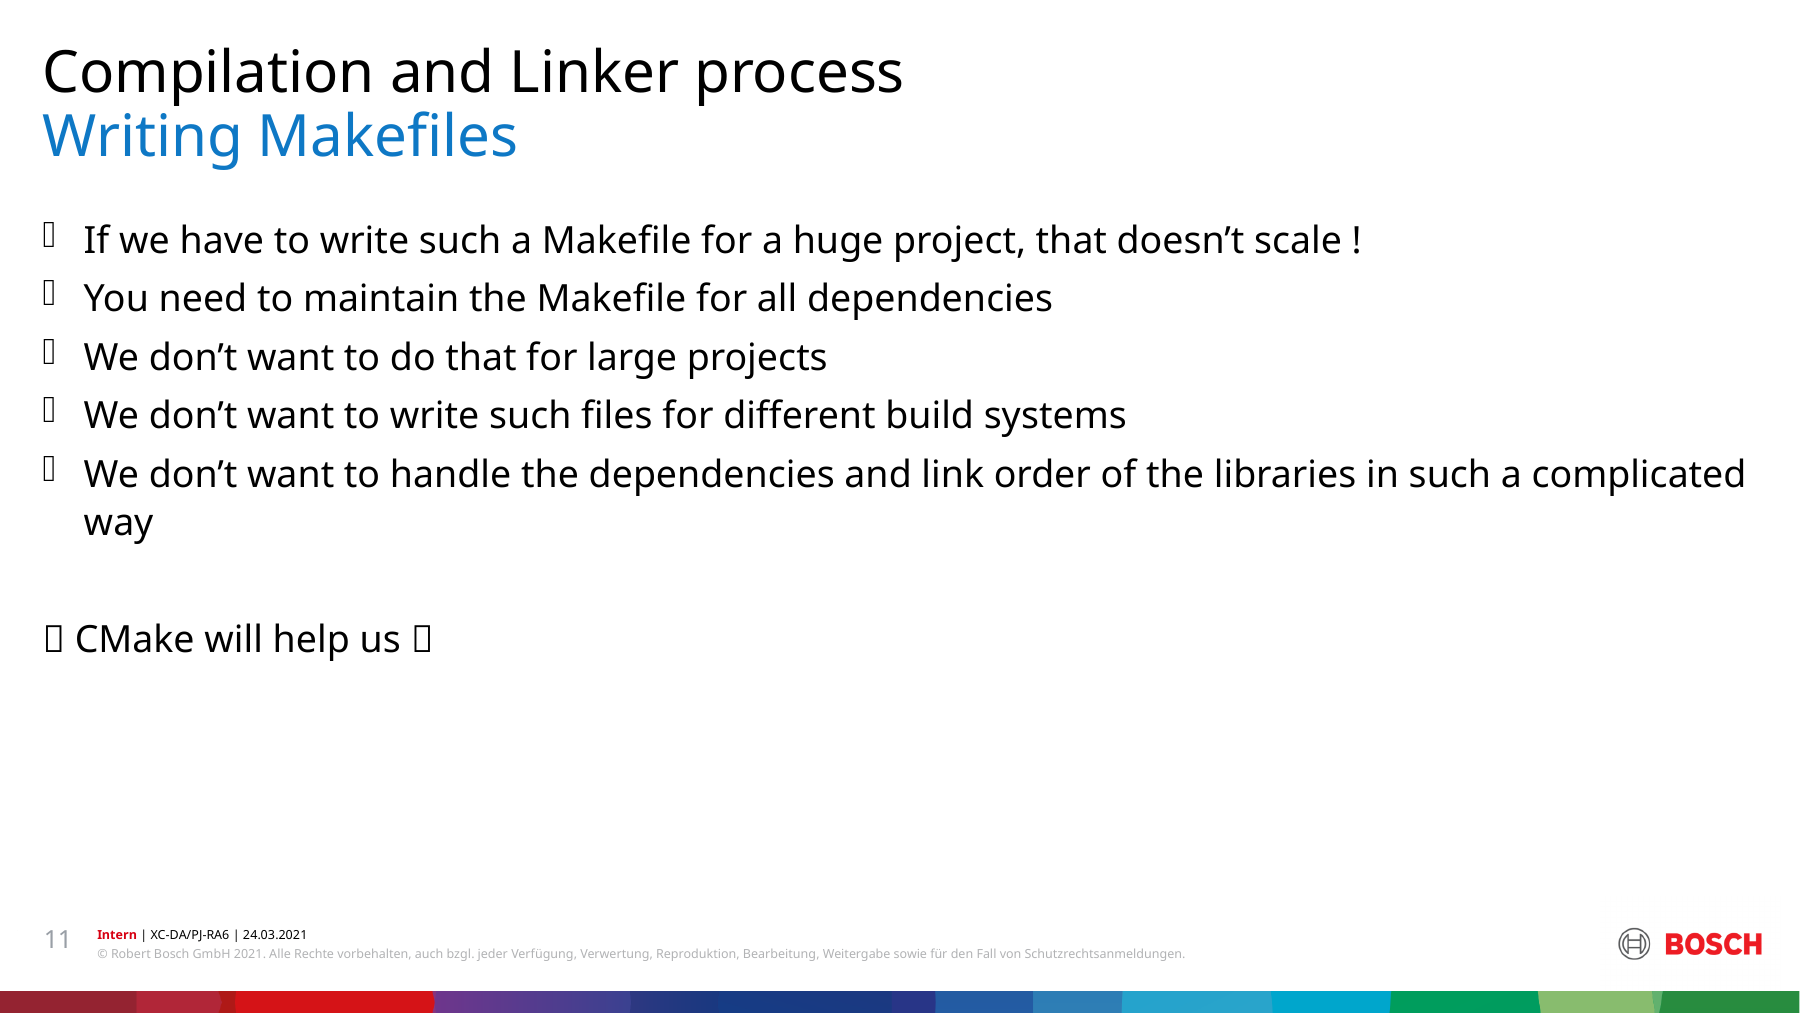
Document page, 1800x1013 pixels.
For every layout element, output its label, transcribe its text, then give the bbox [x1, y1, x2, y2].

list Compilation and Linker process [42, 42, 1757, 107]
title Writing Makefiles [42, 107, 1757, 171]
picture [0, 905, 1272, 1013]
slide_number 11 [43, 923, 92, 991]
list If we have to write such a Makefile for a huge project, that doesn’t scale ! You need to maintain the Makefile for all dependencies We don’t want to do that for large projects We don’t want to write such files for different build systems We don’t want to handle the dependencies and link order of the libraries in such a complicated way  CMake will help us  [42, 212, 1757, 897]
picture [1390, 896, 1800, 1013]
